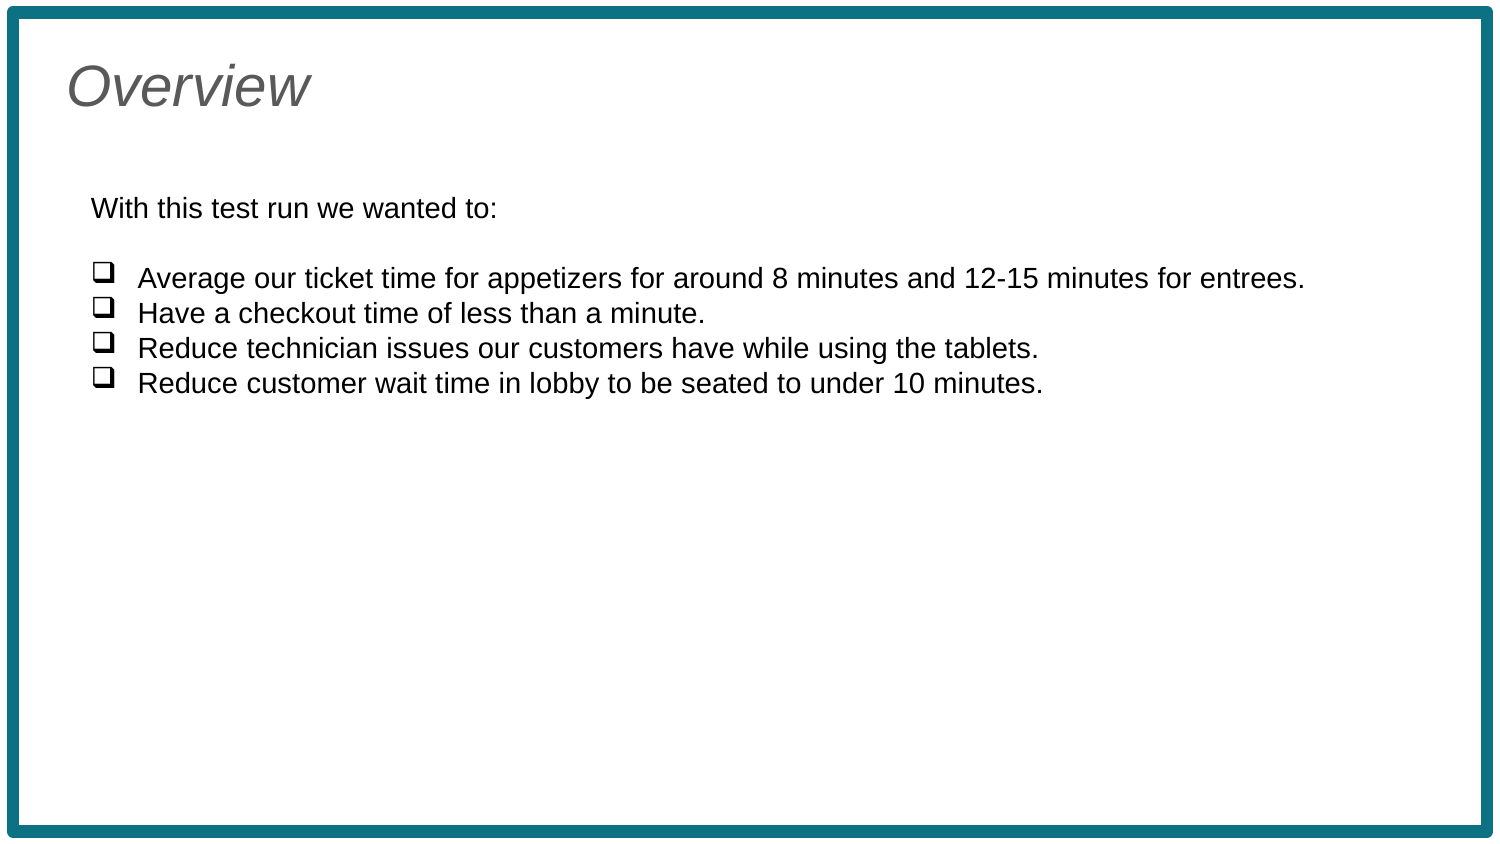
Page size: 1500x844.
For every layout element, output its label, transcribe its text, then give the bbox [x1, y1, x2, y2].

text_box [12, 12, 1488, 832]
subtitle Overview [51, 33, 1449, 164]
text_box With this test run we wanted to: Average our ticket time for appetizers for around 8 minutes and 12-15 minutes for entrees. Have a checkout time of less than a minute. Reduce technician issues our customers have while using the tablets. Reduce customer wait time in lobby to be seated to under 10 minutes. [76, 181, 1449, 407]
